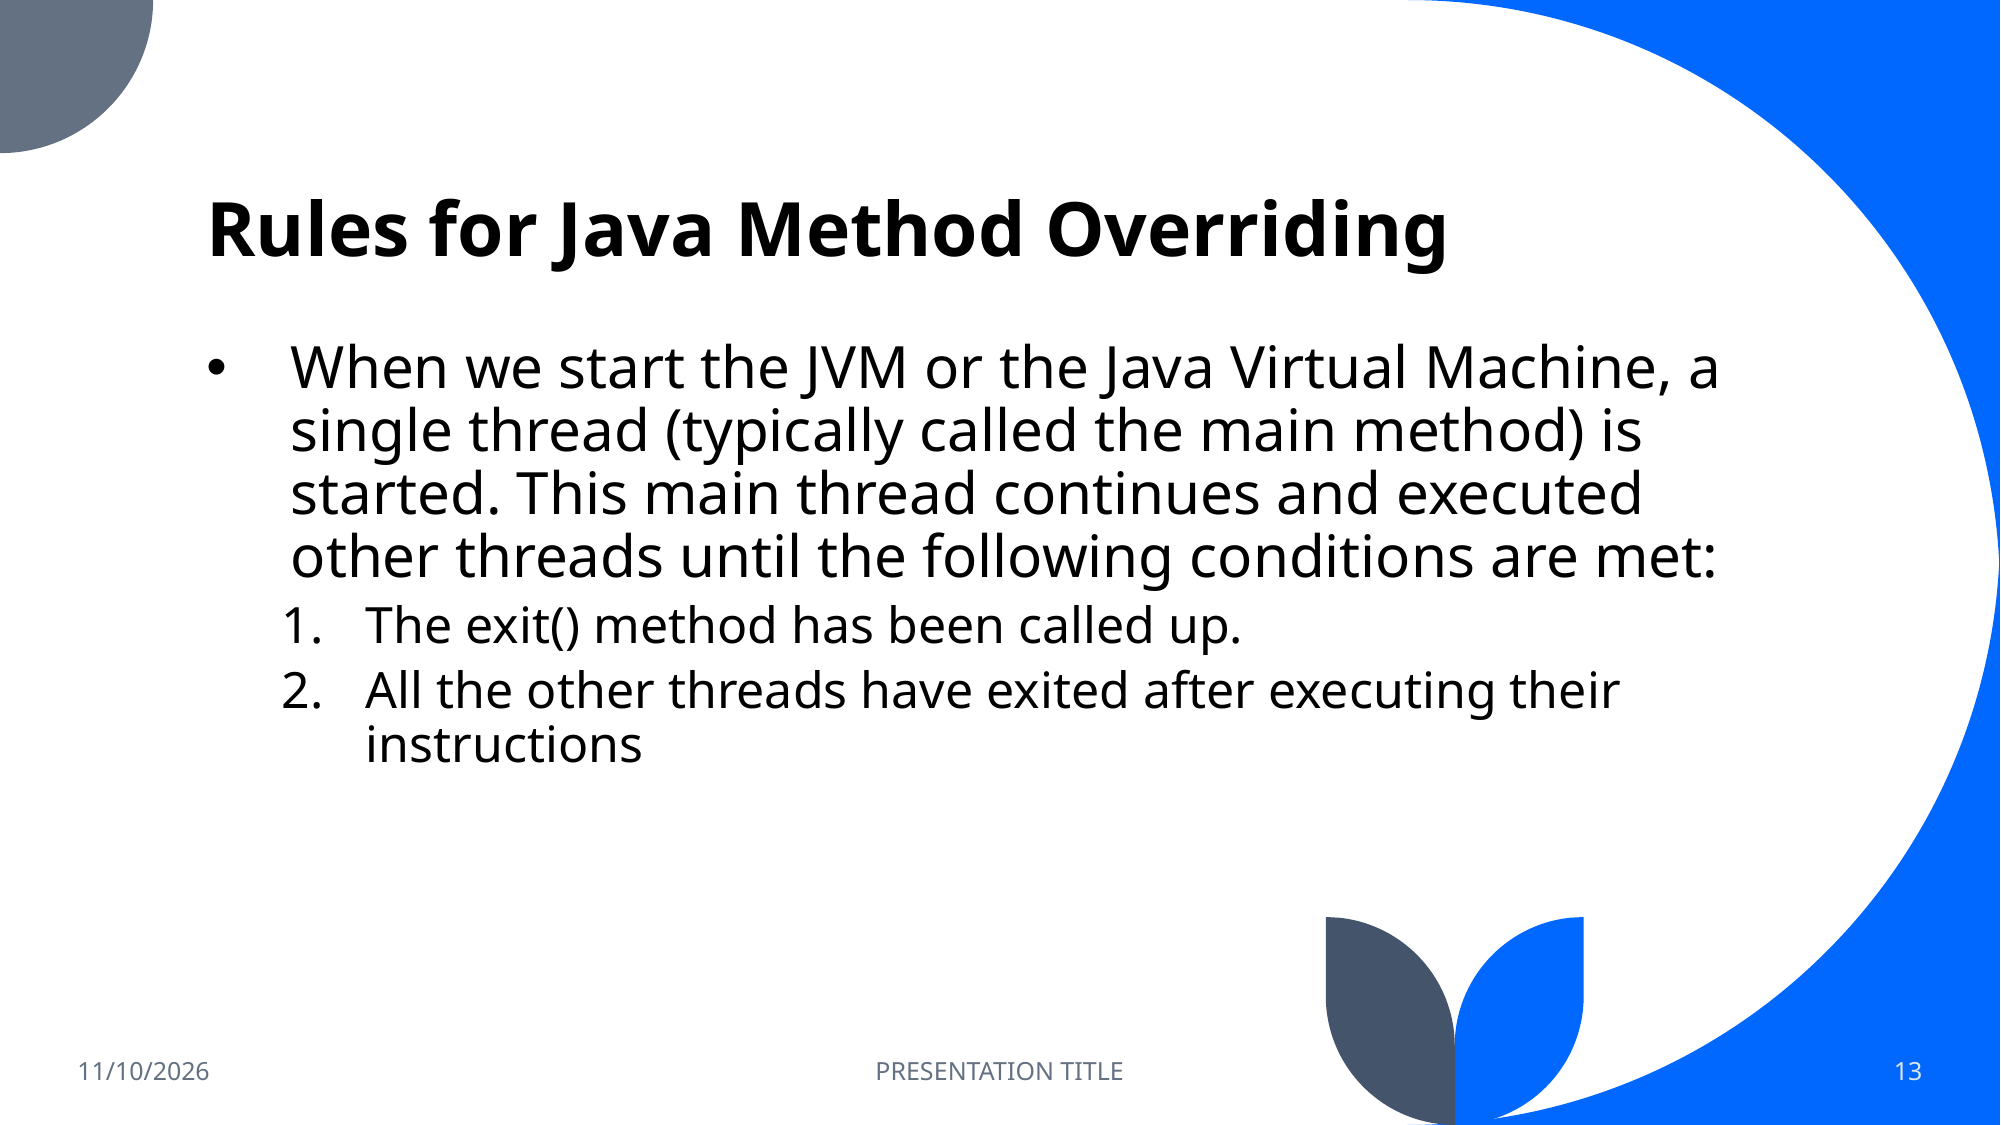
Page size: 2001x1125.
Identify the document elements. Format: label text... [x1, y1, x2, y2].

list When we start the JVM or the Java Virtual Machine, a single thread (typically called the main method) is started. This main thread continues and executed other threads until the following conditions are met: The exit() method has been called up. All the other threads have exited after executing their instructions [191, 330, 1796, 884]
title Rules for Java Method Overriding [191, 62, 1796, 280]
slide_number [62, 1042, 513, 1103]
slide_number 13 [1665, 1042, 1938, 1103]
footer PRESENTATION TITLE [662, 1042, 1338, 1103]
